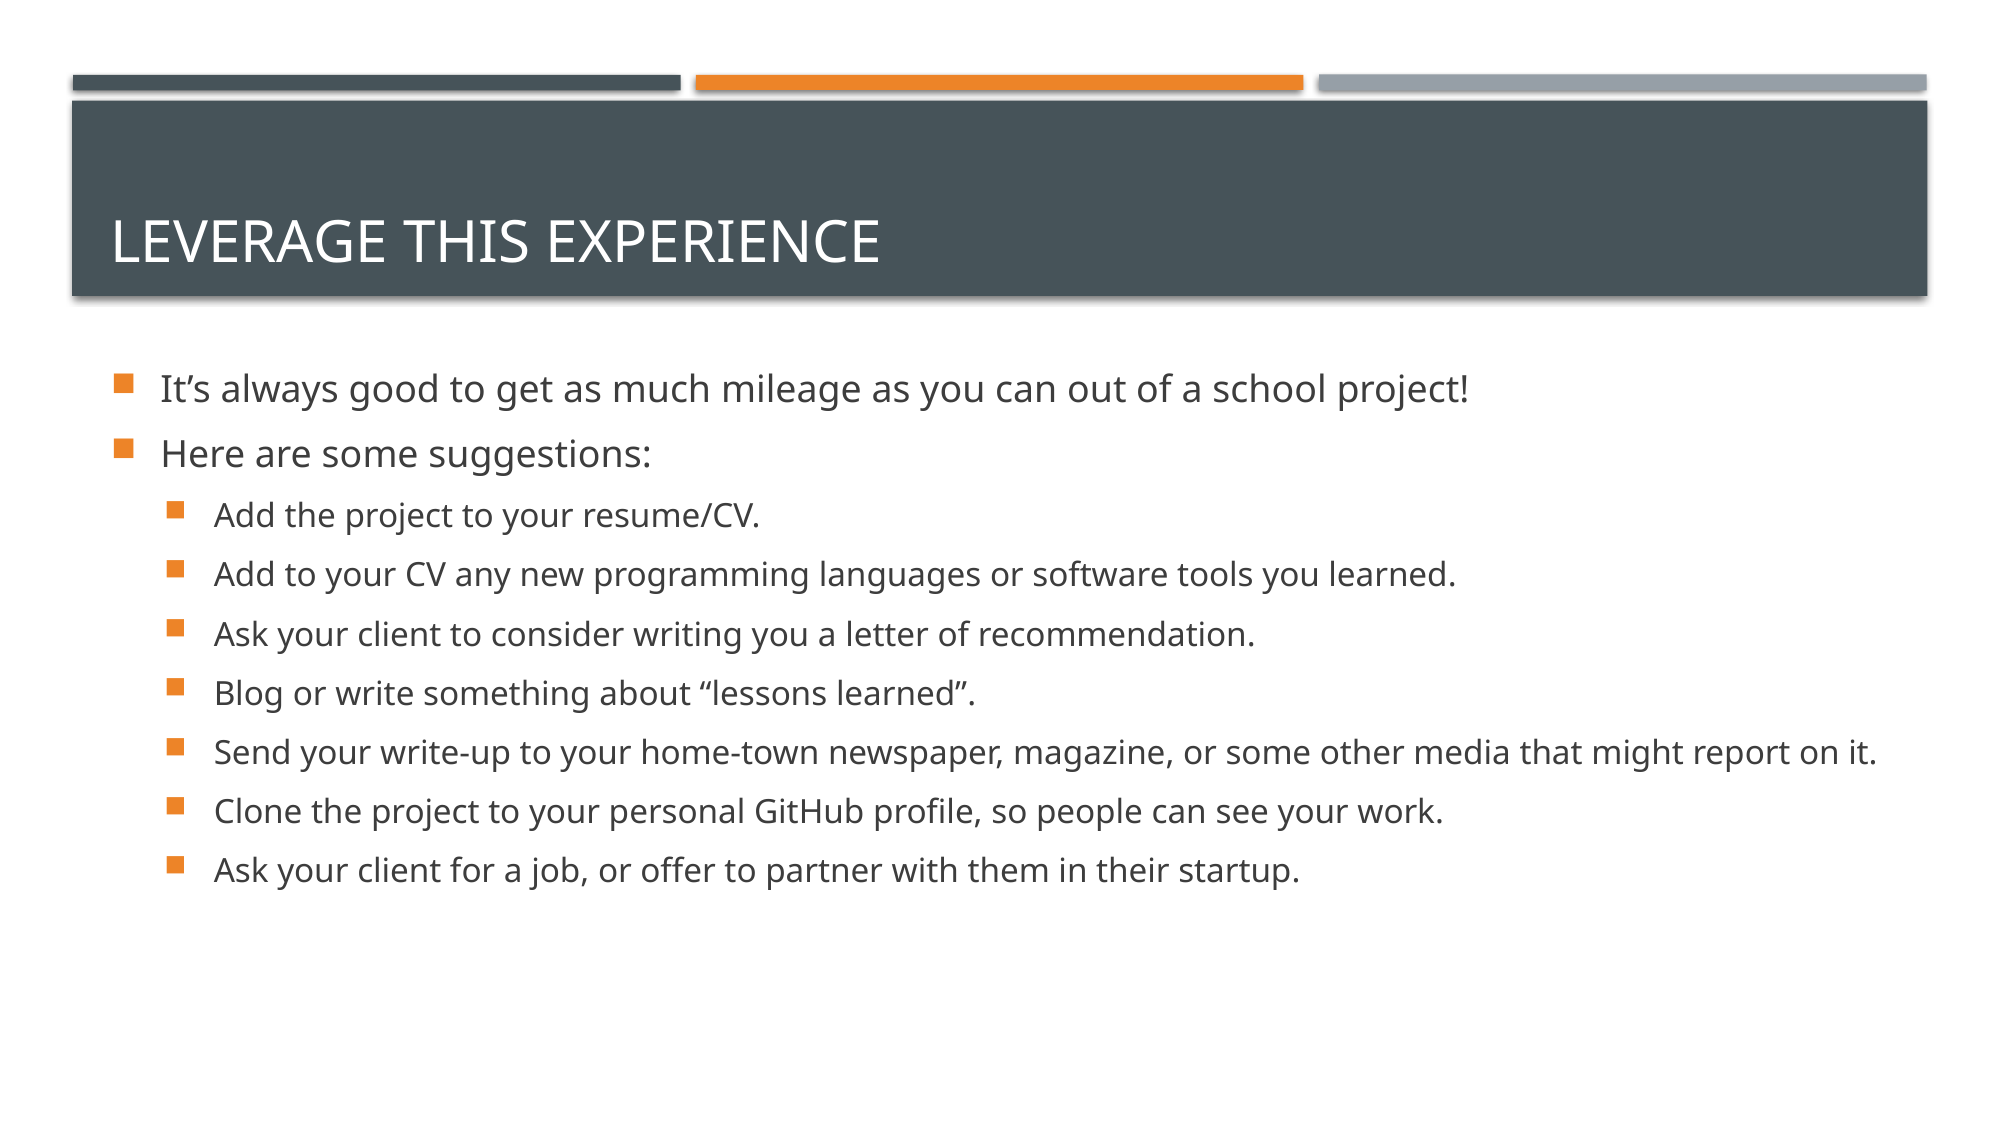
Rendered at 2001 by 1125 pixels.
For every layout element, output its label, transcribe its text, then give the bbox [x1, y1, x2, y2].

list It’s always good to get as much mileage as you can out of a school project! Here are some suggestions: Add the project to your resume/CV. Add to your CV any new programming languages or software tools you learned. Ask your client to consider writing you a letter of recommendation. Blog or write something about “lessons learned”. Send your write-up to your home-town newspaper, magazine, or some other media that might report on it. Clone the project to your personal GitHub profile, so people can see your work. Ask your client for a job, or offer to partner with them in their startup. [95, 357, 1905, 962]
title Leverage this experience [95, 115, 1905, 282]
